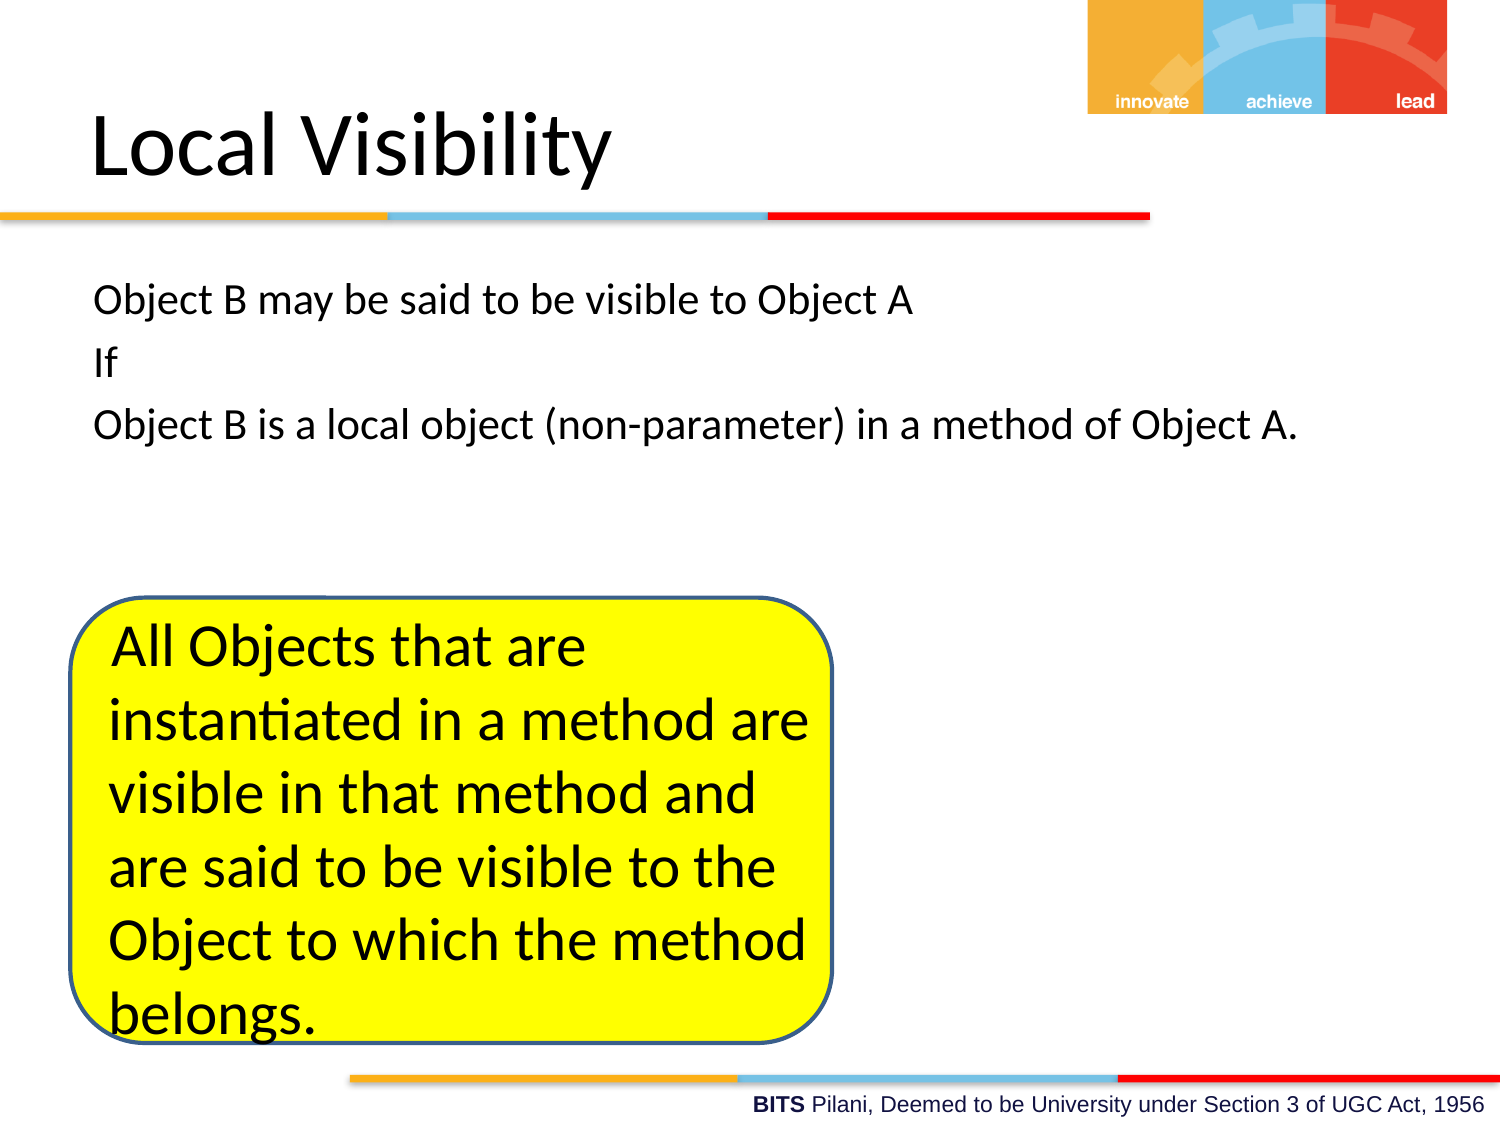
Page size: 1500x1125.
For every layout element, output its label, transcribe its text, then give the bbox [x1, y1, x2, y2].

text_box All Objects that are instantiated in a method are visible in that method and are said to be visible to the Object to which the method belongs. [93, 597, 832, 1055]
text_box [68, 615, 93, 1026]
list Object B may be said to be visible to Object A If Object B is a local object (non-parameter) in a method of Object A. [75, 262, 1425, 457]
picture [1087, 0, 1448, 114]
title Local Visibility [75, 45, 1425, 233]
